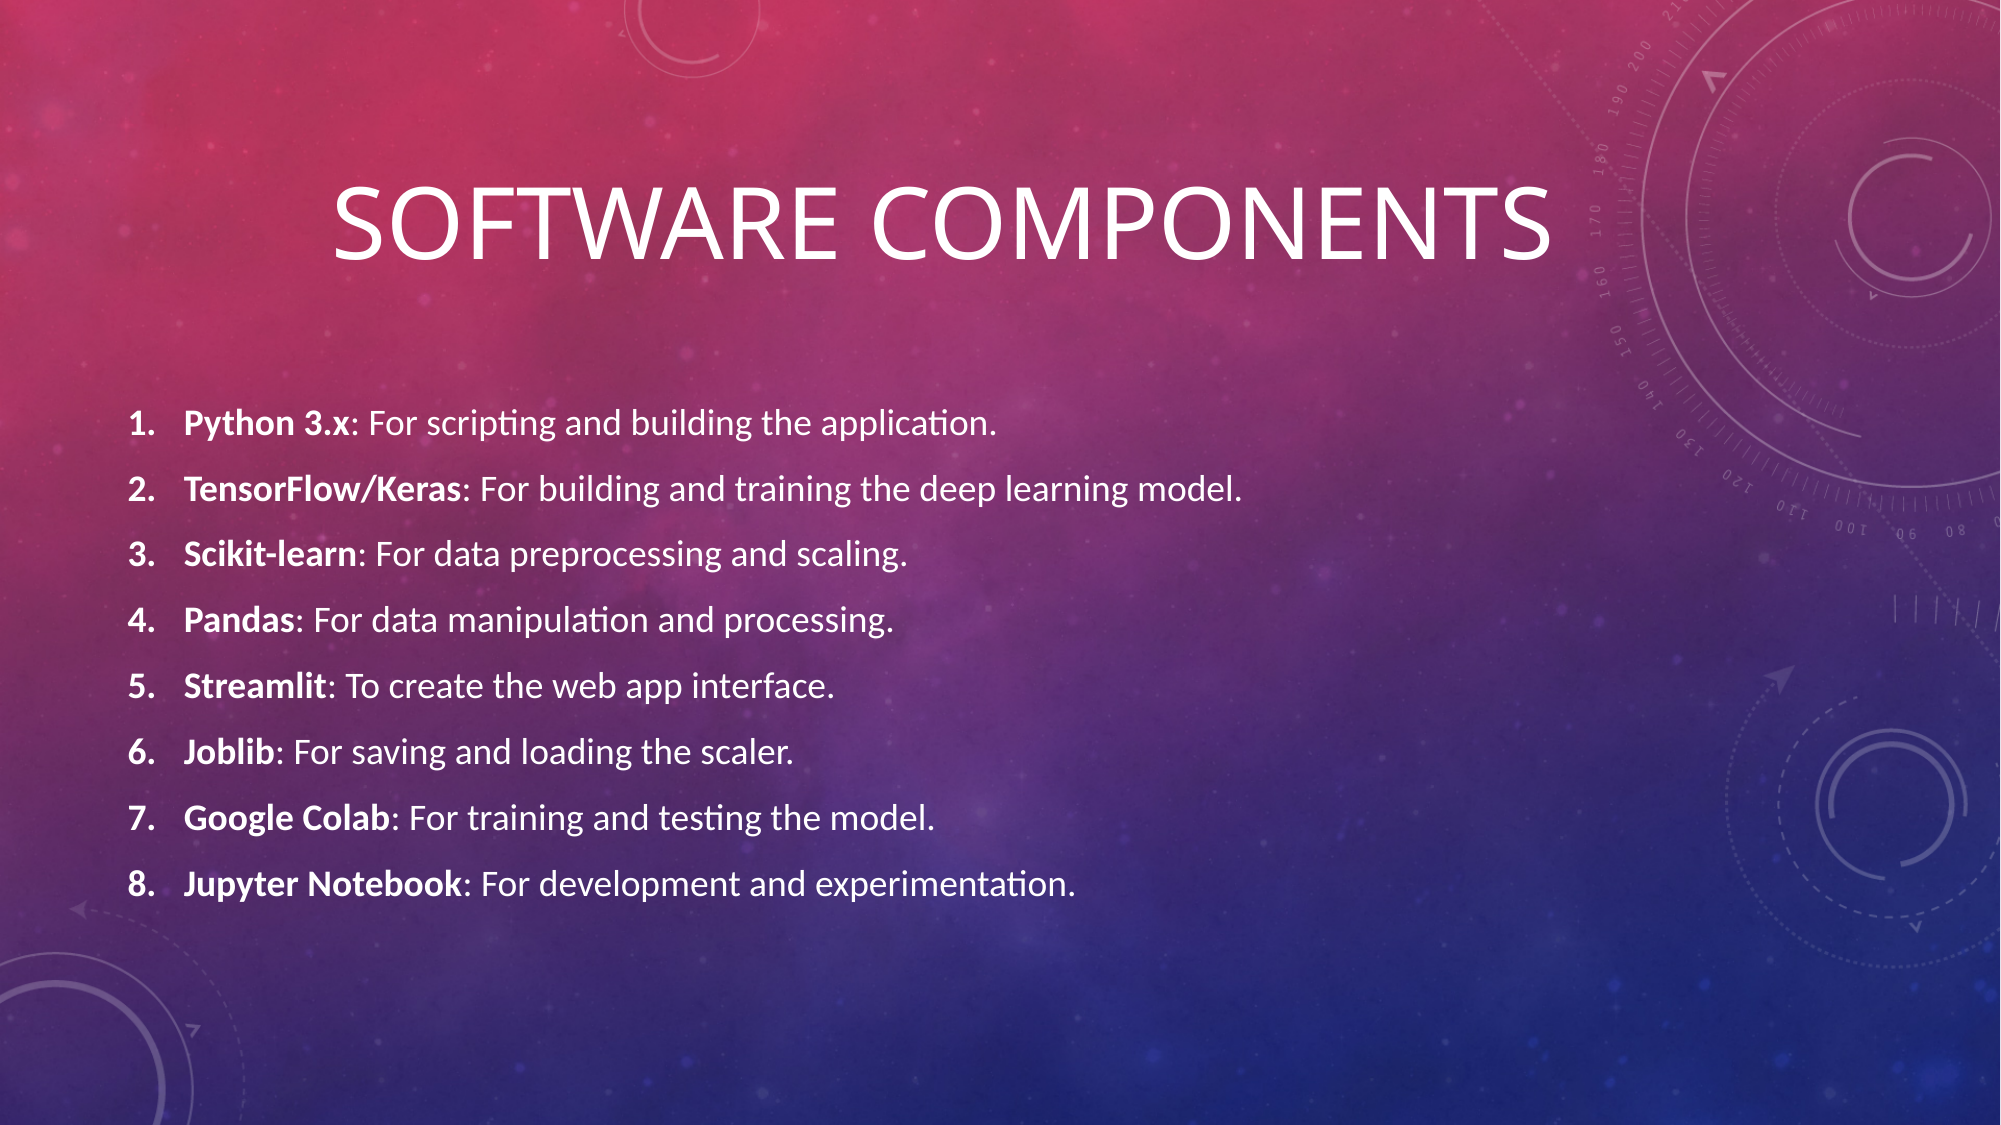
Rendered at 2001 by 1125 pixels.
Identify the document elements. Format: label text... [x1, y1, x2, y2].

title Software components [112, 99, 1775, 339]
picture [0, 0, 2001, 1125]
list Python 3.x: For scripting and building the application. TensorFlow/Keras: For building and training the deep learning model. Scikit-learn: For data preprocessing and scaling. Pandas: For data manipulation and processing. Streamlit: To create the web app interface. Joblib: For saving and loading the scaler. Google Colab: For training and testing the model. Jupyter Notebook: For development and experimentation. [112, 351, 1775, 950]
